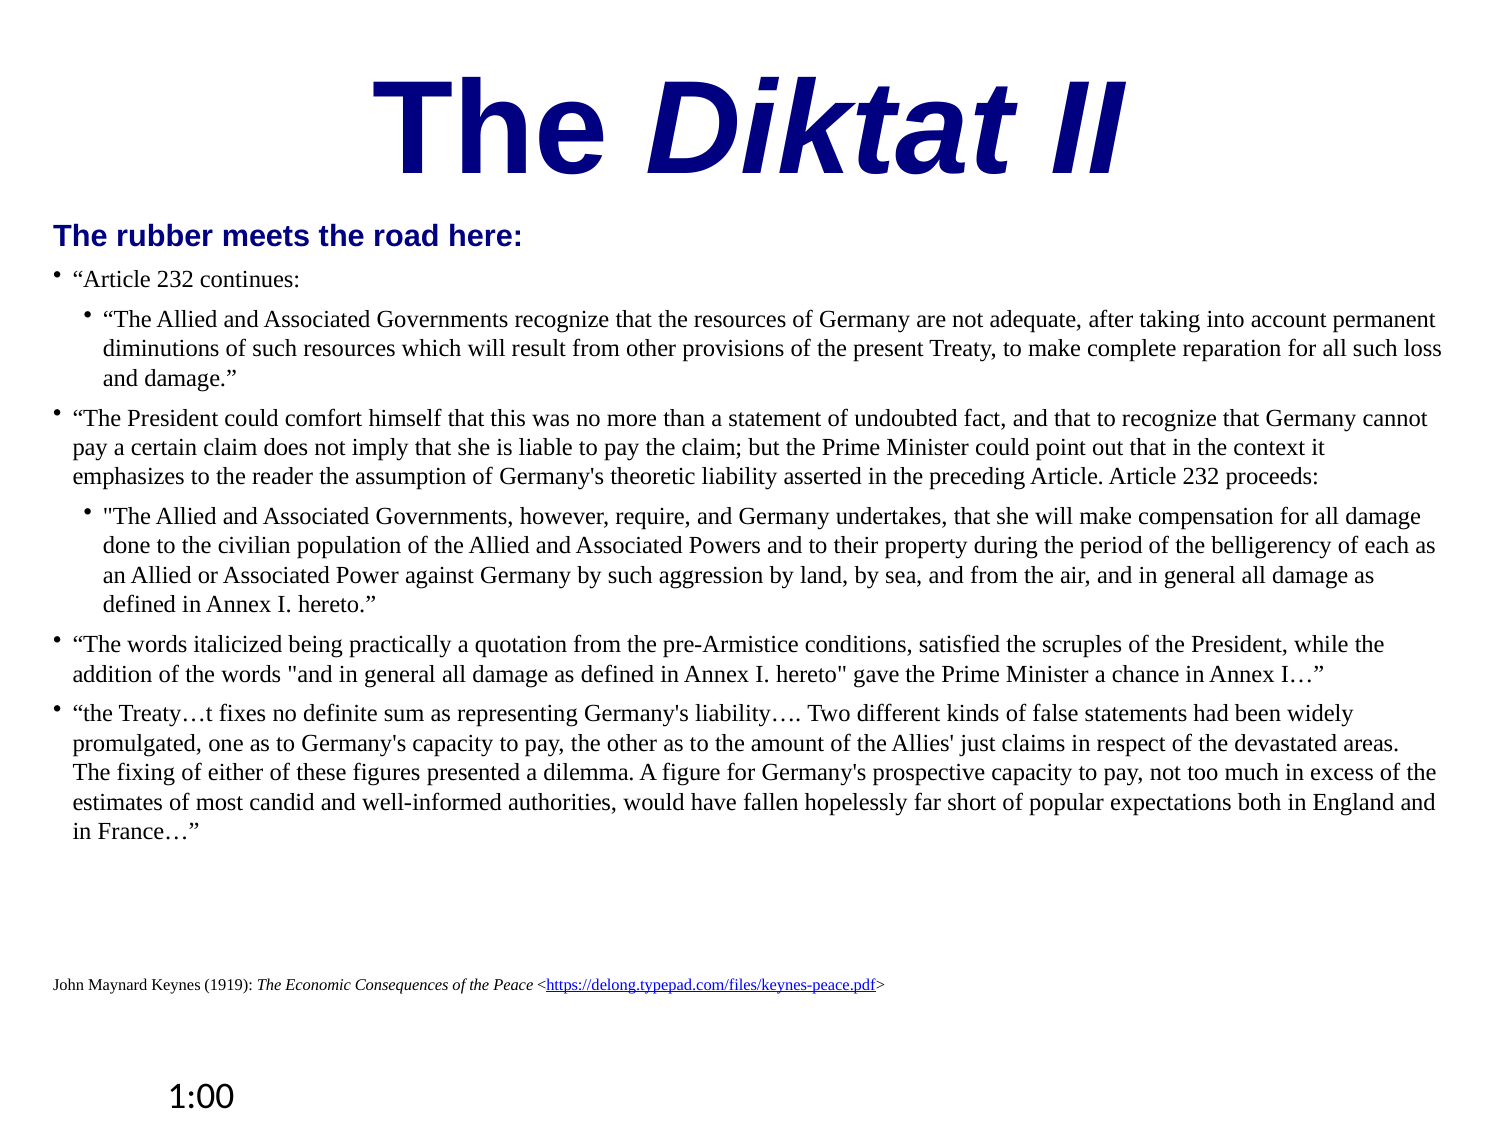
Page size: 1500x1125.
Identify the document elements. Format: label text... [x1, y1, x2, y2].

text_box 1:00 [160, 1064, 243, 1124]
title The Diktat II [44, 0, 1453, 207]
list The rubber meets the road here: “Article 232 continues: “The Allied and Associated Governments recognize that the resources of Germany are not adequate, after taking into account permanent diminutions of such resources which will result from other provisions of the present Treaty, to make complete reparation for all such loss and damage.” “The President could comfort himself that this was no more than a statement of undoubted fact, and that to recognize that Germany cannot pay a certain claim does not imply that she is liable to pay the claim; but the Prime Minister could point out that in the context it emphasizes to the reader the assumption of Germany's theoretic liability asserted in the preceding Article. Article 232 proceeds: "The Allied and Associated Governments, however, require, and Germany undertakes, that she will make compensation for all damage done to the civilian population of the Allied and Associated Powers and to their property during the period of the belligerency of each as an Allied or Associated Power against Germany by such aggression by land, by sea, and from the air, and in general all damage as defined in Annex I. hereto.” “The words italicized being practically a quotation from the pre-Armistice conditions, satisfied the scruples of the President, while the addition of the words "and in general all damage as defined in Annex I. hereto" gave the Prime Minister a chance in Annex I…” “the Treaty…t fixes no definite sum as representing Germany's liability…. Two different kinds of false statements had been widely promulgated, one as to Germany's capacity to pay, the other as to the amount of the Allies' just claims in respect of the devastated areas. The fixing of either of these figures presented a dilemma. A figure for Germany's prospective capacity to pay, not too much in excess of the estimates of most candid and well-informed authorities, would have fallen hopelessly far short of popular expectations both in England and in France…” John Maynard Keynes (1919): The Economic Consequences of the Peace <https://delong.typepad.com/files/keynes-peace.pdf> [44, 207, 1453, 1043]
